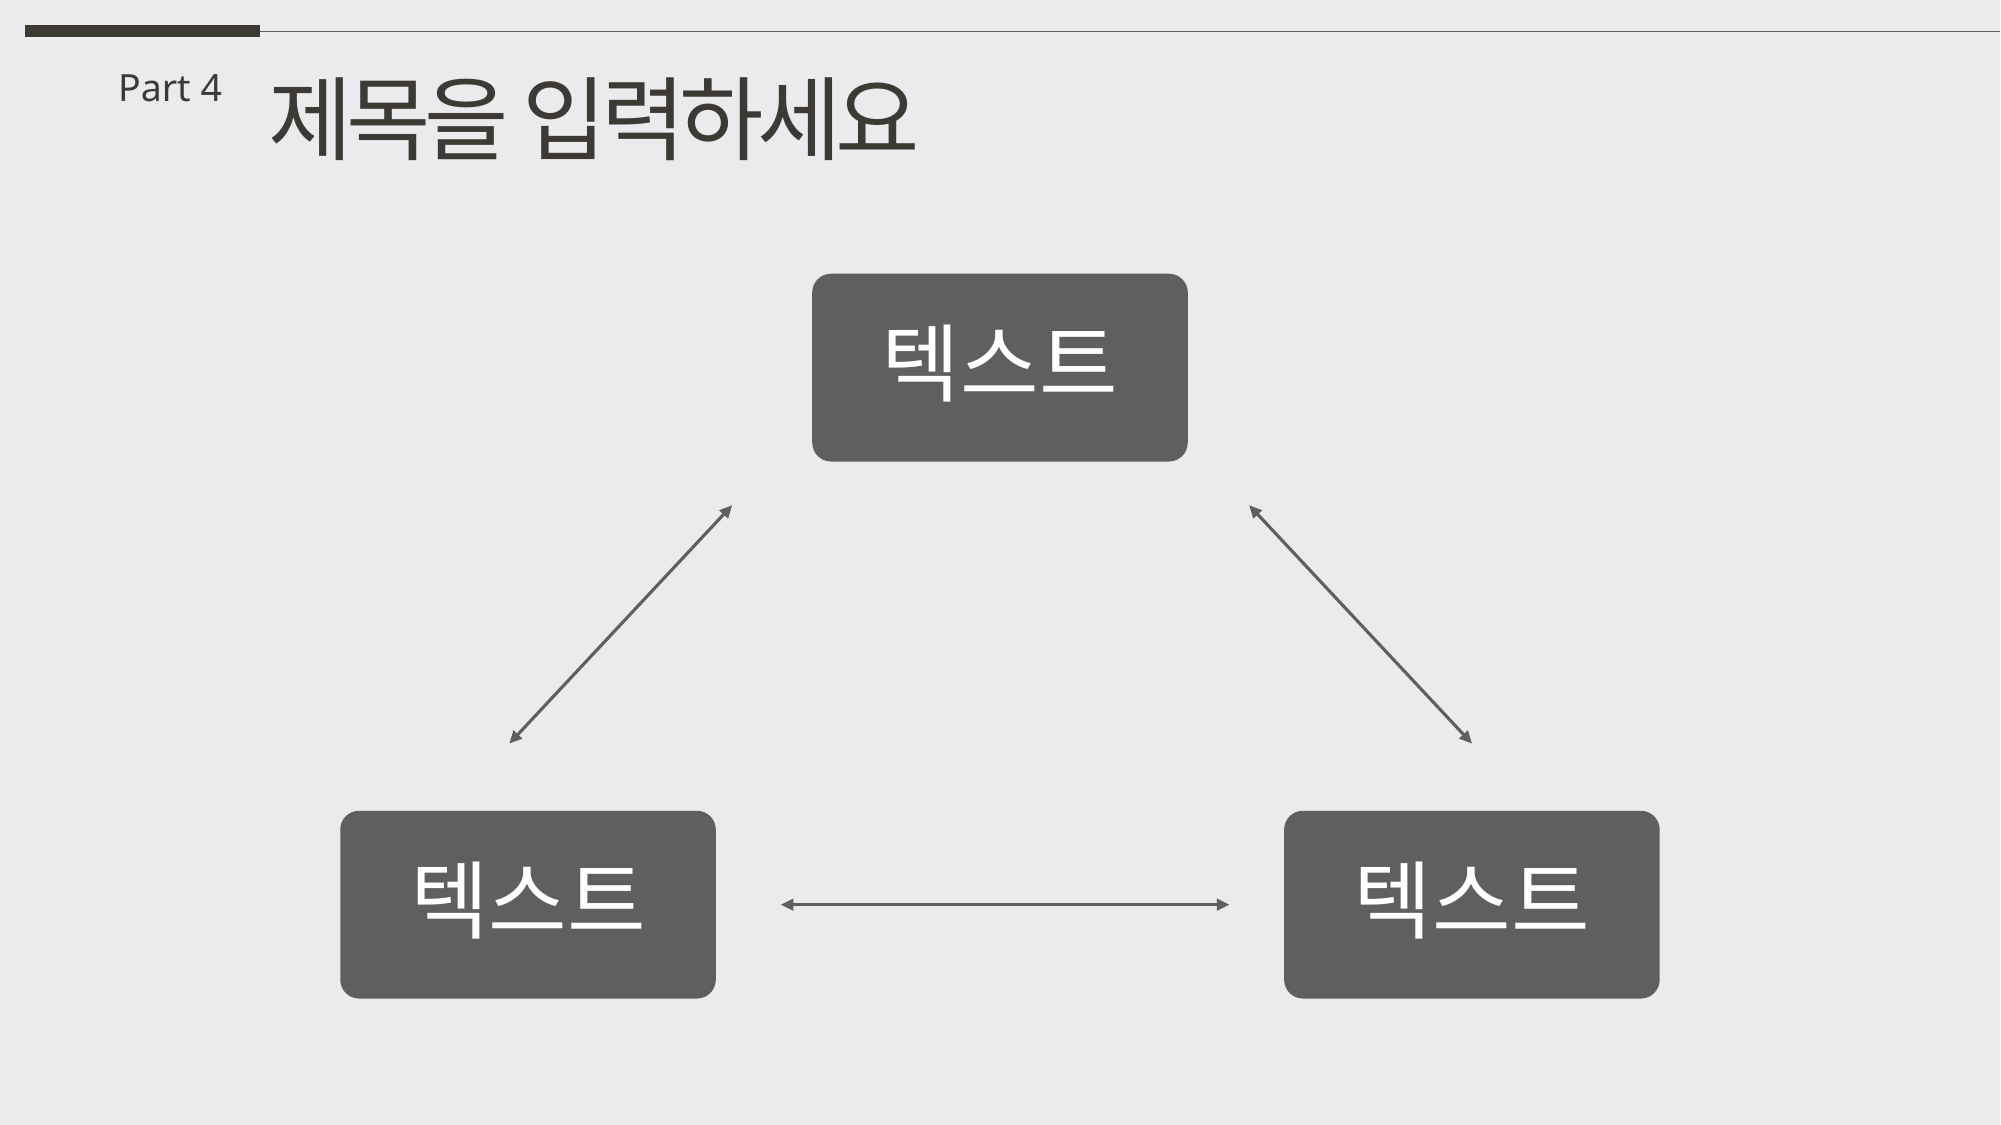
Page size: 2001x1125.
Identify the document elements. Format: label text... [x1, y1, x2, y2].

text_box 제목을 입력하세요 [253, 54, 935, 179]
text_box 텍스트 [811, 272, 1189, 463]
text_box 텍스트 [339, 809, 717, 1000]
text_box 텍스트 [1283, 809, 1661, 1000]
text_box Part 4 [103, 56, 237, 117]
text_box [509, 505, 733, 744]
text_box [1249, 505, 1472, 744]
